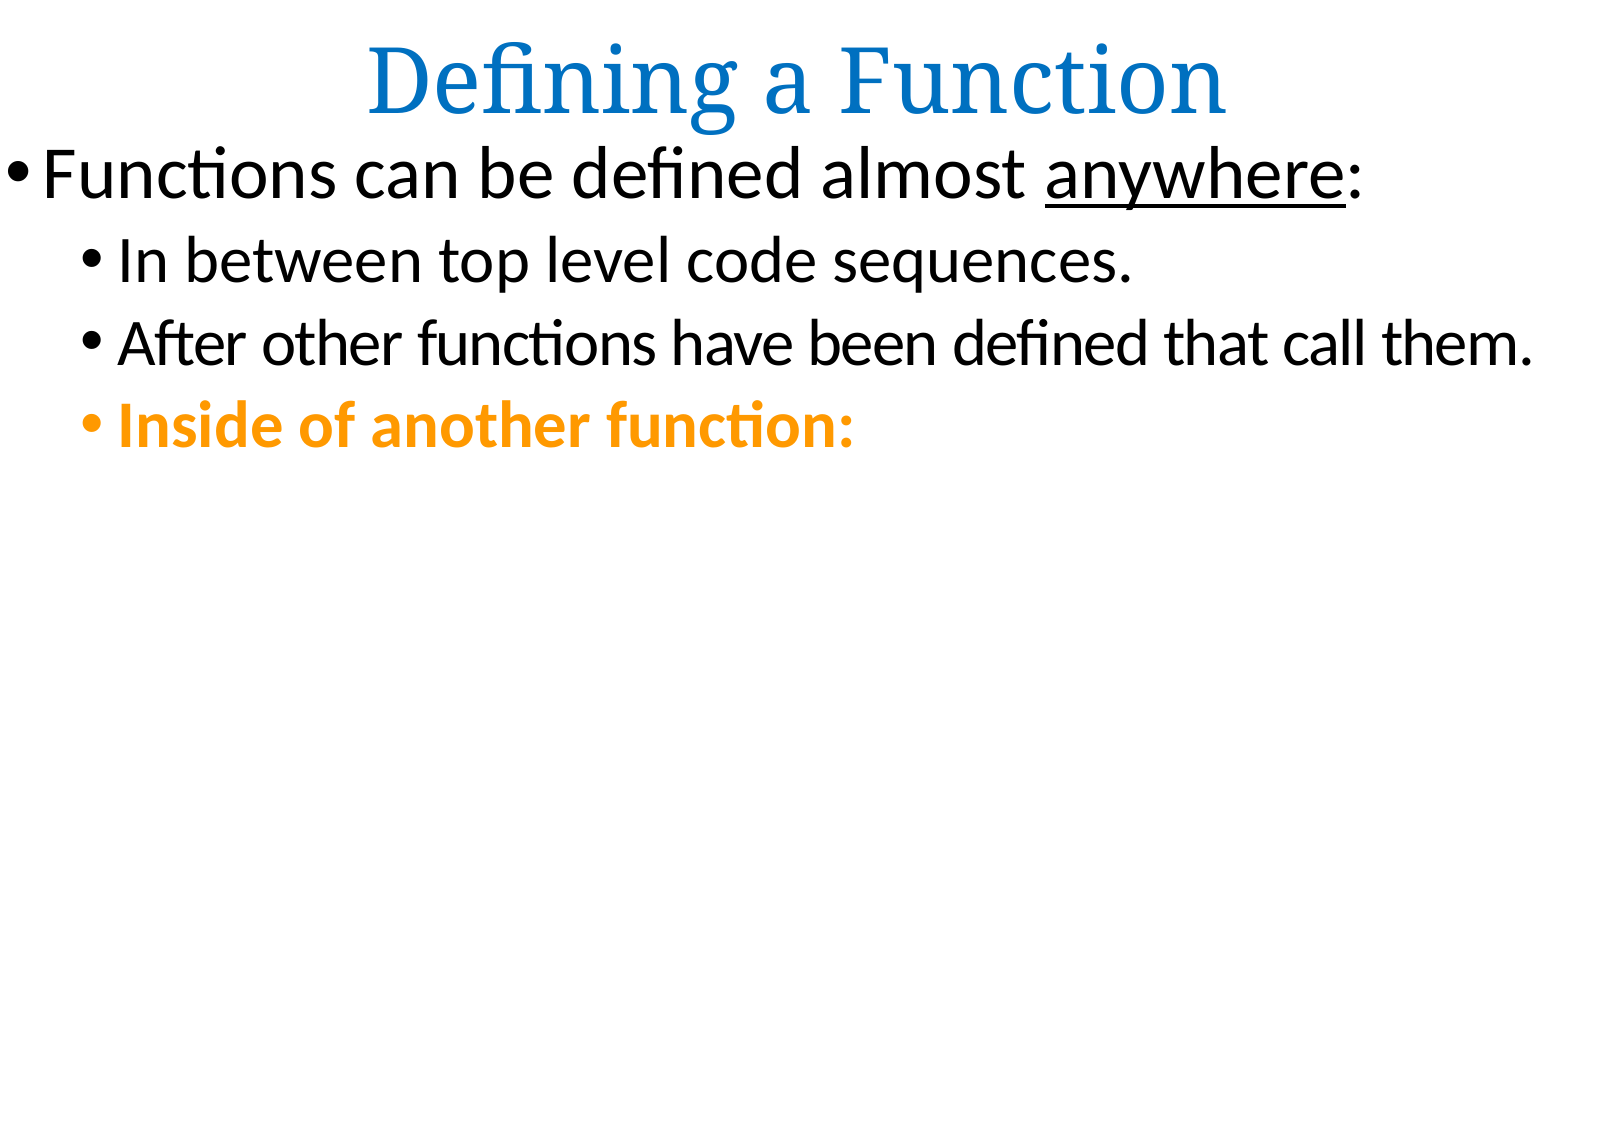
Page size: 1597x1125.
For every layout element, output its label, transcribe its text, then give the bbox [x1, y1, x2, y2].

text_box Functions can be defined almost anywhere: In between top level code sequences. After other functions have been defined that call them. Inside of another function: [0, 126, 1597, 1055]
text_box Defining a Function [0, 4, 1596, 163]
